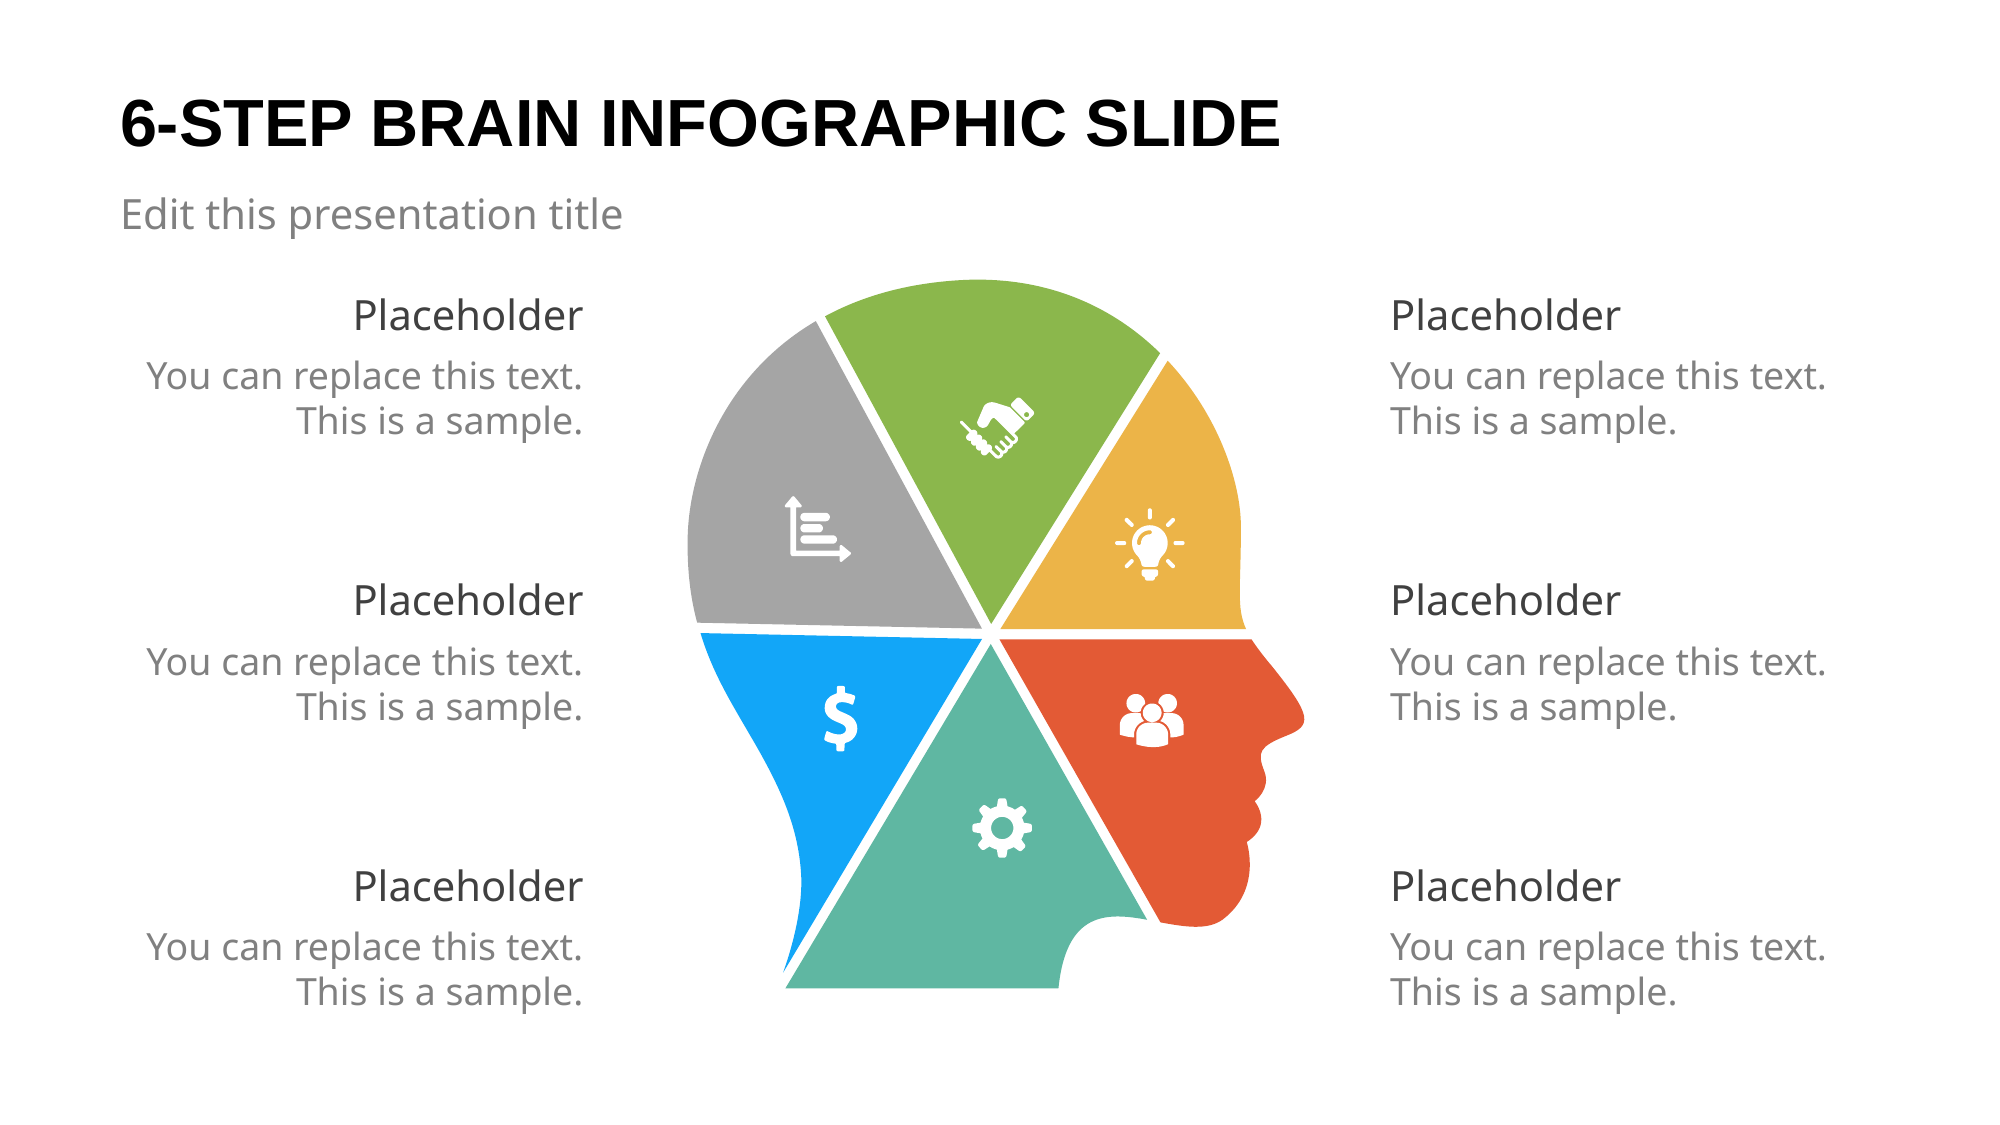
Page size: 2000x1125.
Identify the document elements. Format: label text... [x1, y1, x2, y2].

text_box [1375, 566, 1863, 737]
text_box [784, 495, 852, 563]
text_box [959, 397, 1035, 459]
title 6-STEP BRAIN INFOGRAPHIC SLIDE [99, 61, 1376, 179]
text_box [1375, 280, 1863, 451]
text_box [686, 272, 1313, 989]
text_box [111, 852, 599, 1023]
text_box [1375, 852, 1863, 1023]
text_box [111, 280, 599, 451]
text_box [111, 566, 599, 737]
list Edit this presentation title [99, 178, 750, 262]
